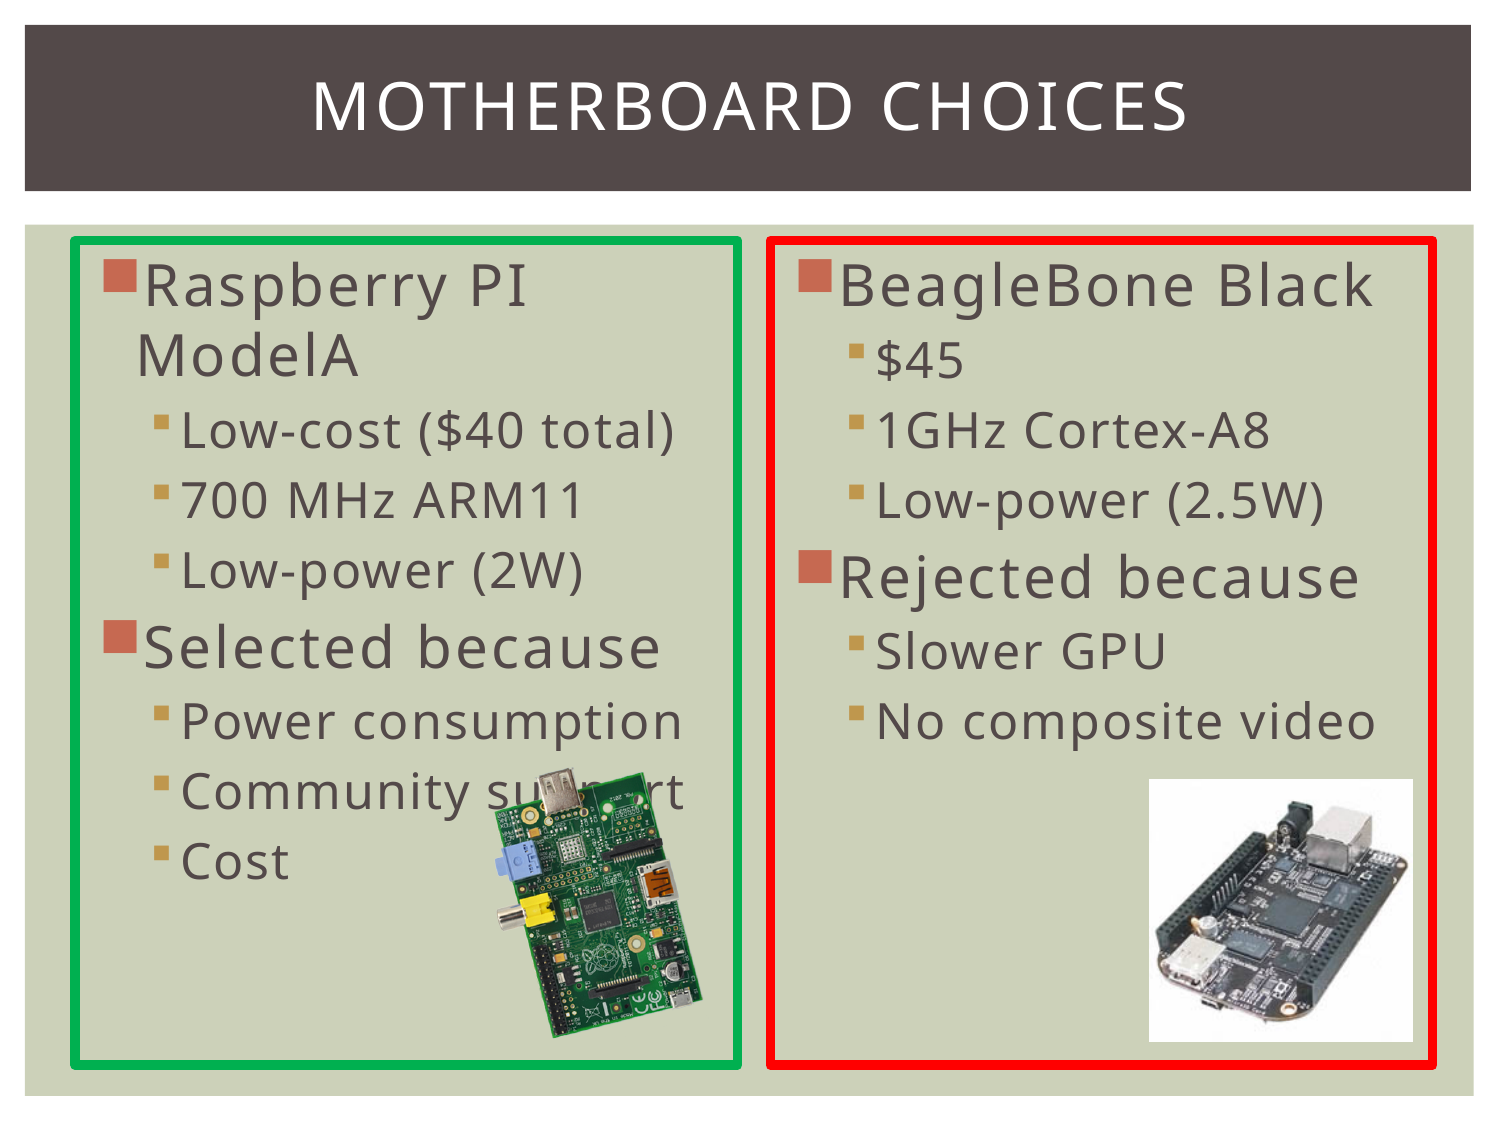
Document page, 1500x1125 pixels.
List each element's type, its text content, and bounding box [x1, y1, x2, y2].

picture [1149, 778, 1413, 1042]
picture [487, 762, 709, 1044]
title Motherboard Choices [62, 58, 1438, 150]
list Raspberry PI ModelA Low-cost ($40 total) 700 MHz ARM11 Low-power (2W) Selected because Power consumption Community support Cost [75, 240, 738, 1066]
list BeagleBone Black $45 1GHz Cortex-A8 Low-power (2.5W) Rejected because Slower GPU No composite video [770, 240, 1433, 1066]
